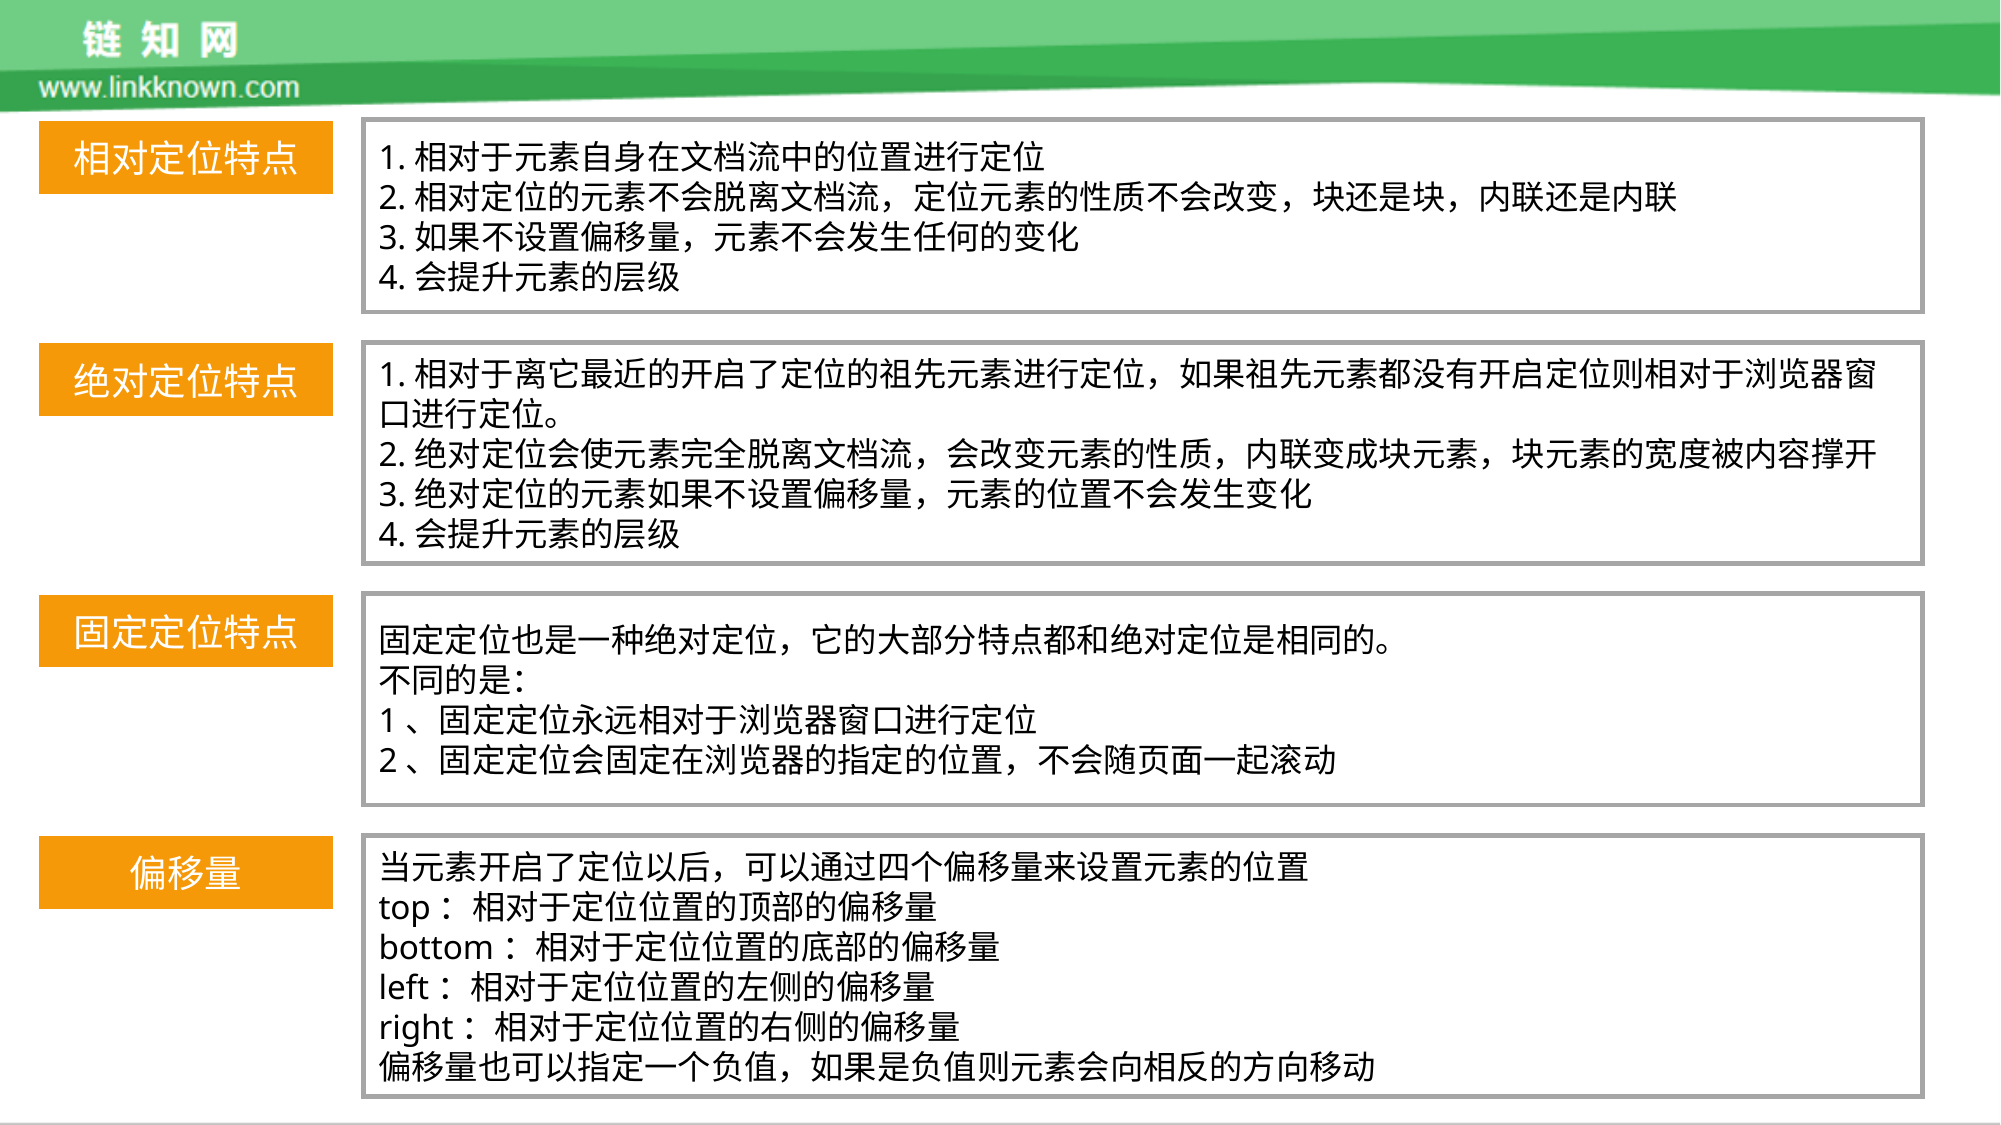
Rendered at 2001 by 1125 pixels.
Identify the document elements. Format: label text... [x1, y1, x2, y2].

text_box 当元素开启了定位以后，可以通过四个偏移量来设置元素的位置 top：相对于定位位置的顶部的偏移量 bottom：相对于定位位置的底部的偏移量 left：相对于定位位置的左侧的偏移量 right：相对于定位位置的右侧的偏移量 偏移量也可以指定一个负值，如果是负值则元素会向相反的方向移动 [363, 834, 1923, 1097]
text_box 绝对定位特点 [37, 341, 335, 418]
text_box 固定定位特点 [37, 592, 335, 669]
text_box 1.相对于离它最近的开启了定位的祖先元素进行定位，如果祖先元素都没有开启定位则相对于浏览器窗口进行定位。 2.绝对定位会使元素完全脱离文档流，会改变元素的性质，内联变成块元素，块元素的宽度被内容撑开 3.绝对定位的元素如果不设置偏移量，元素的位置不会发生变化 4.会提升元素的层级 [363, 341, 1923, 564]
text_box 偏移量 [37, 834, 335, 911]
text_box 相对定位特点 [37, 119, 335, 196]
text_box 1.相对于元素自身在文档流中的位置进行定位 2.相对定位的元素不会脱离文档流，定位元素的性质不会改变，块还是块，内联还是内联 3.如果不设置偏移量，元素不会发生任何的变化 4.会提升元素的层级 [363, 119, 1923, 313]
picture [0, 0, 2001, 1125]
text_box 固定定位也是一种绝对定位，它的大部分特点都和绝对定位是相同的。 不同的是： 1、固定定位永远相对于浏览器窗口进行定位 2、固定定位会固定在浏览器的指定的位置，不会随页面一起滚动 [363, 592, 1923, 806]
